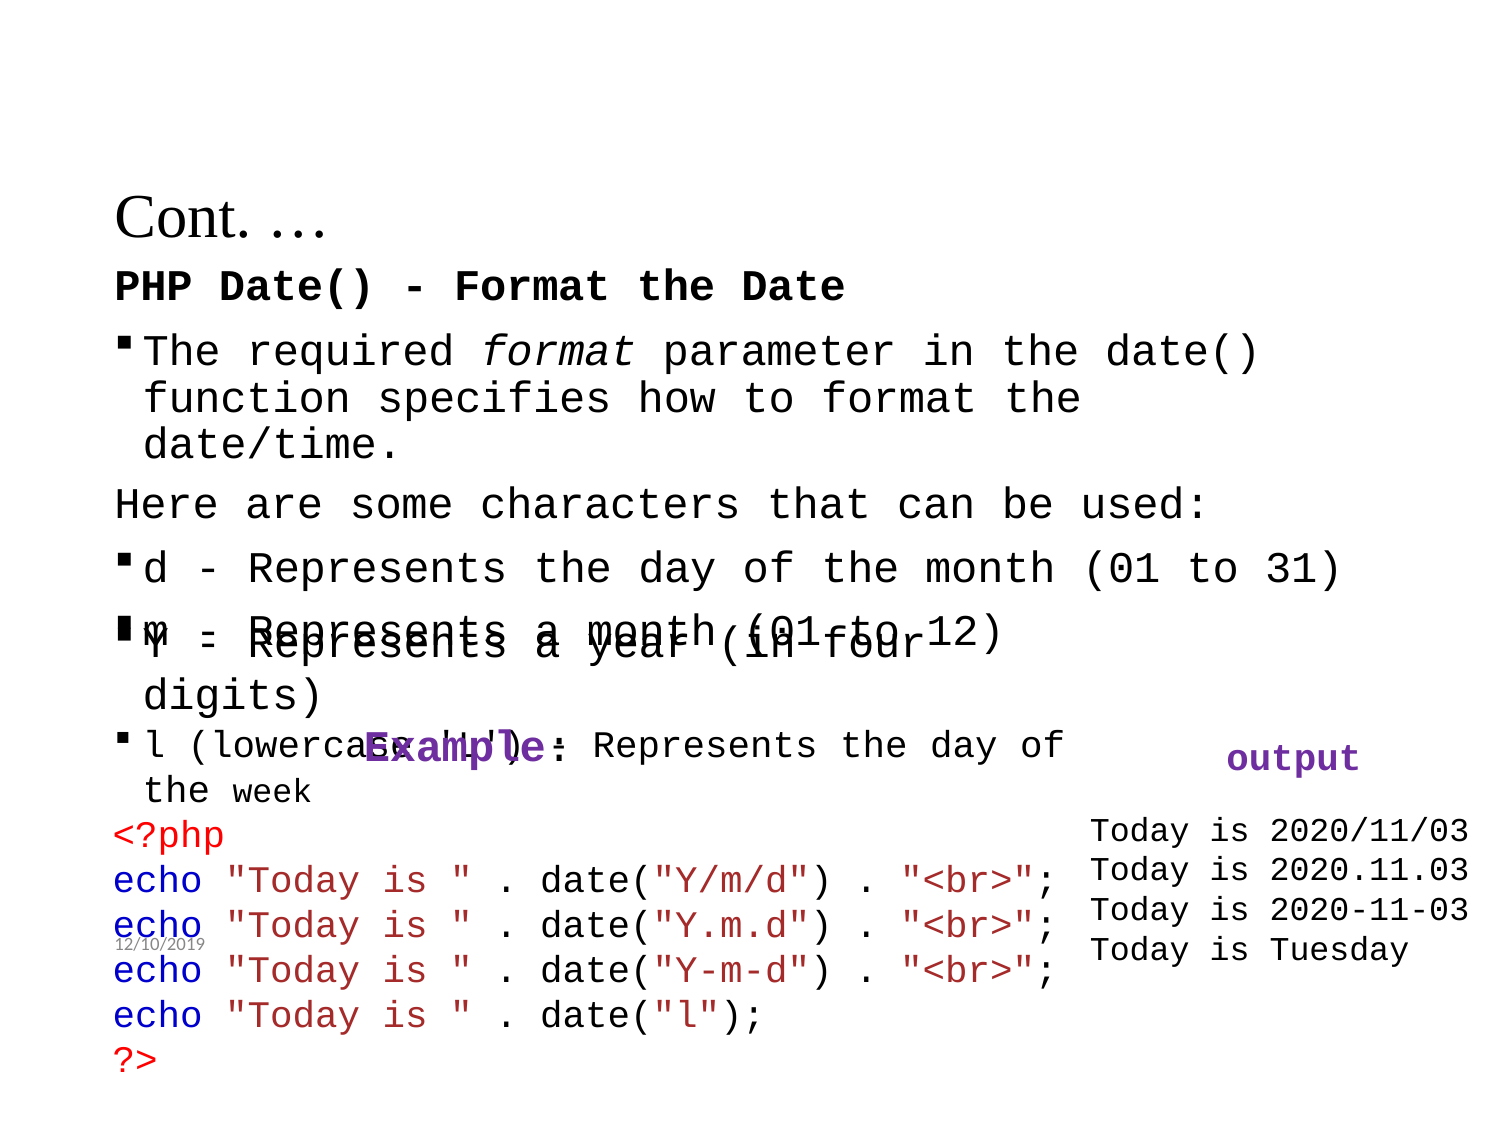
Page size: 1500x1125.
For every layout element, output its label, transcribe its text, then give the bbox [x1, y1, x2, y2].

text_box PHP Date() - Format the Date The required format parameter in the date() function specifies how to format the date/time. Here are some characters that can be used: d - Represents the day of the month (01 to 31) m - Represents a month (01 to 12) [112, 243, 1369, 655]
title Cont. … [112, 116, 330, 243]
text_box 12/10/2019 [112, 930, 207, 955]
text_box Y - Represents a year (in four digits) l (lowercase 'L') - Represents the day of the week <?php echo "Today is " . date("Y/m/d") . "<br>"; echo "Today is " . date("Y.m.d") . "<br>"; echo "Today is " . date("Y-m-d") . "<br>"; echo "Today is " . date("l"); ?> [112, 612, 1133, 1125]
text_box Example: [362, 716, 574, 771]
text_box Today is 2020/11/03 Today is 2020.11.03 Today is 2020-11-03 Today is Tuesday [1074, 800, 1488, 975]
text_box output [1224, 731, 1363, 779]
